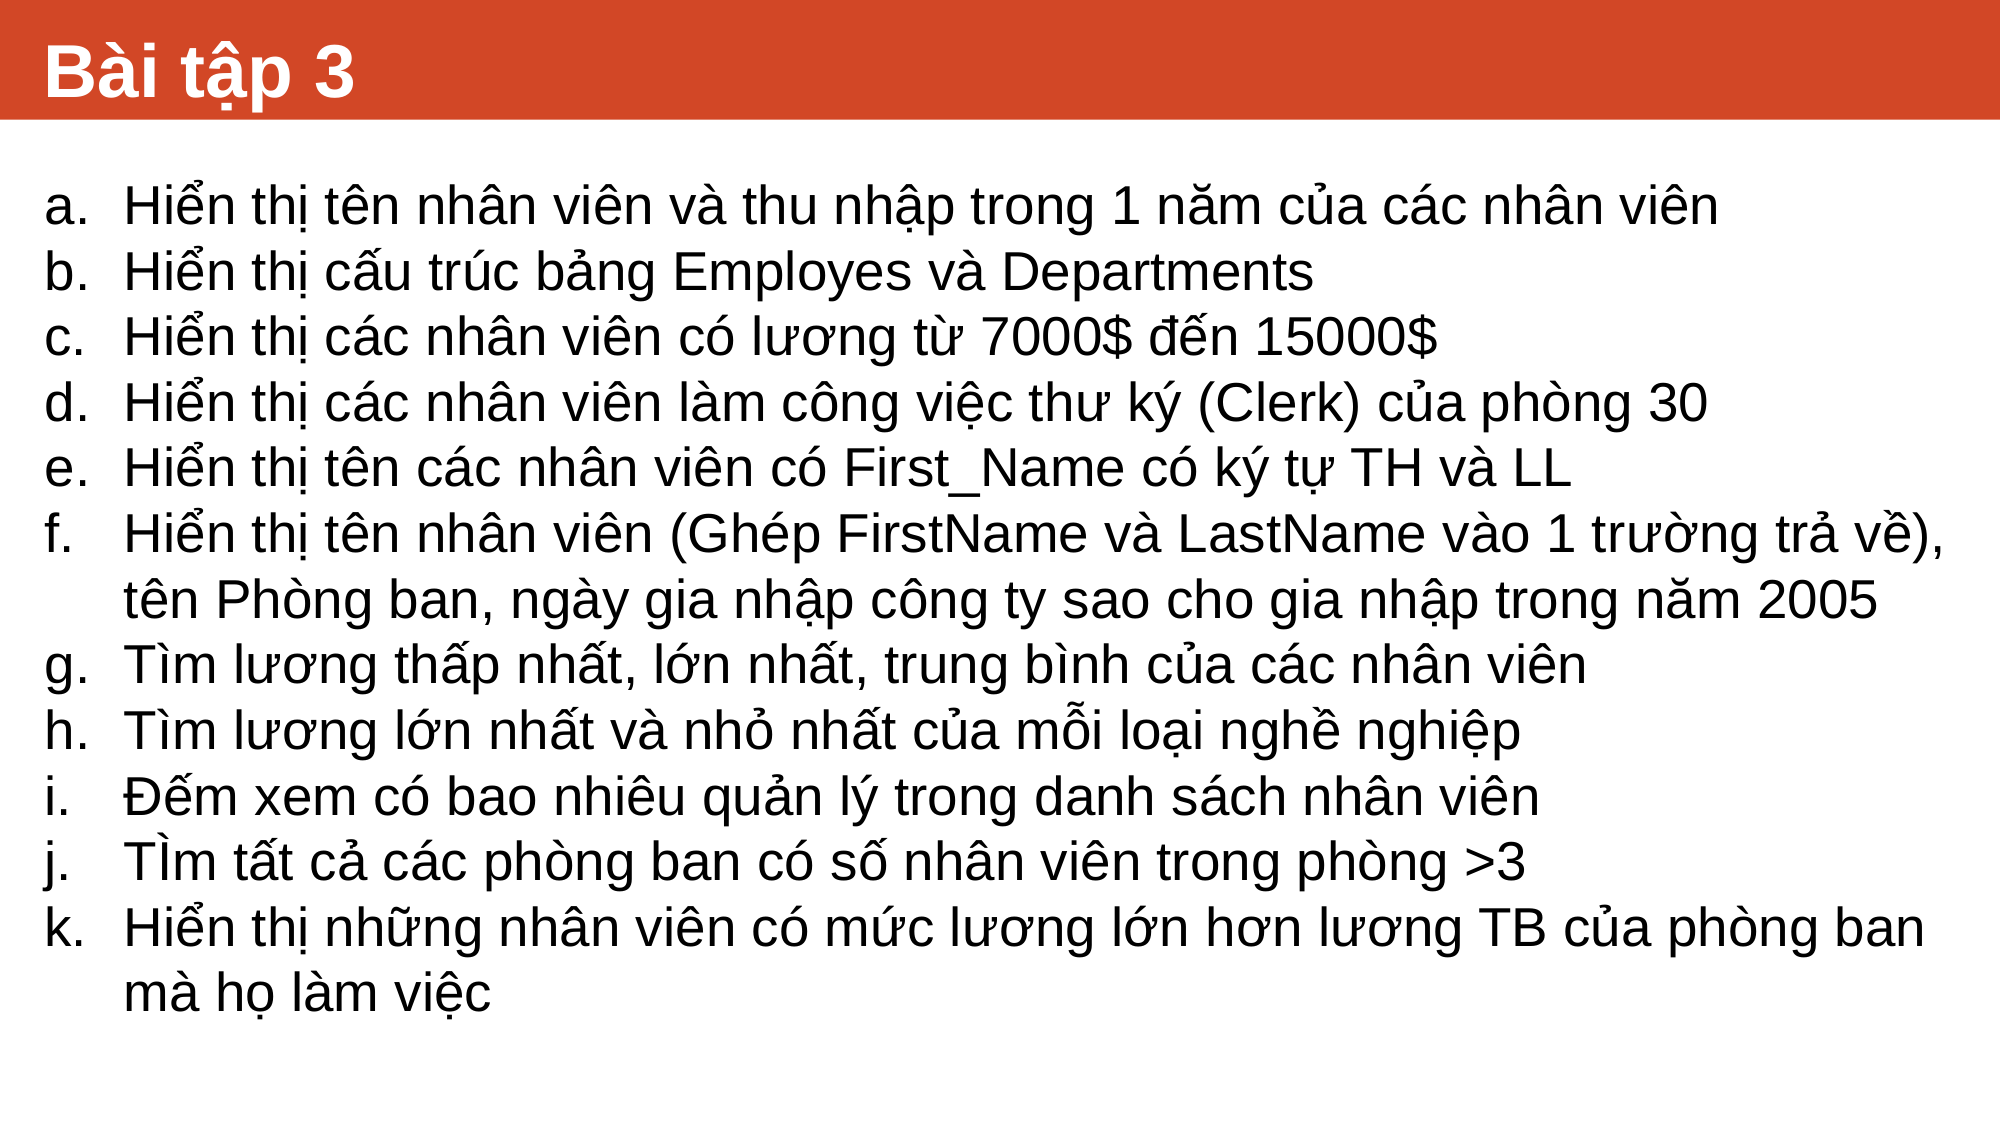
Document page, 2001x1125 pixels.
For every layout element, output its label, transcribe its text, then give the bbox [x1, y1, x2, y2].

text_box Hiển thị tên nhân viên và thu nhập trong 1 năm của các nhân viên Hiển thị cấu trúc bảng Employes và Departments Hiển thị các nhân viên có lương từ 7000$ đến 15000$ Hiển thị các nhân viên làm công việc thư ký (Clerk) của phòng 30 Hiển thị tên các nhân viên có First_Name có ký tự TH và LL Hiển thị tên nhân viên (Ghép FirstName và LastName vào 1 trường trả về), tên Phòng ban, ngày gia nhập công ty sao cho gia nhập trong năm 2005 Tìm lương thấp nhất, lớn nhất, trung bình của các nhân viên Tìm lương lớn nhất và nhỏ nhất của mỗi loại nghề nghiệp Đếm xem có bao nhiêu quản lý trong danh sách nhân viên TÌm tất cả các phòng ban có số nhân viên trong phòng >3 Hiển thị những nhân viên có mức lương lớn hơn lương TB của phòng ban mà họ làm việc [29, 162, 1971, 1084]
title Bài tập 3 [28, 0, 1970, 120]
